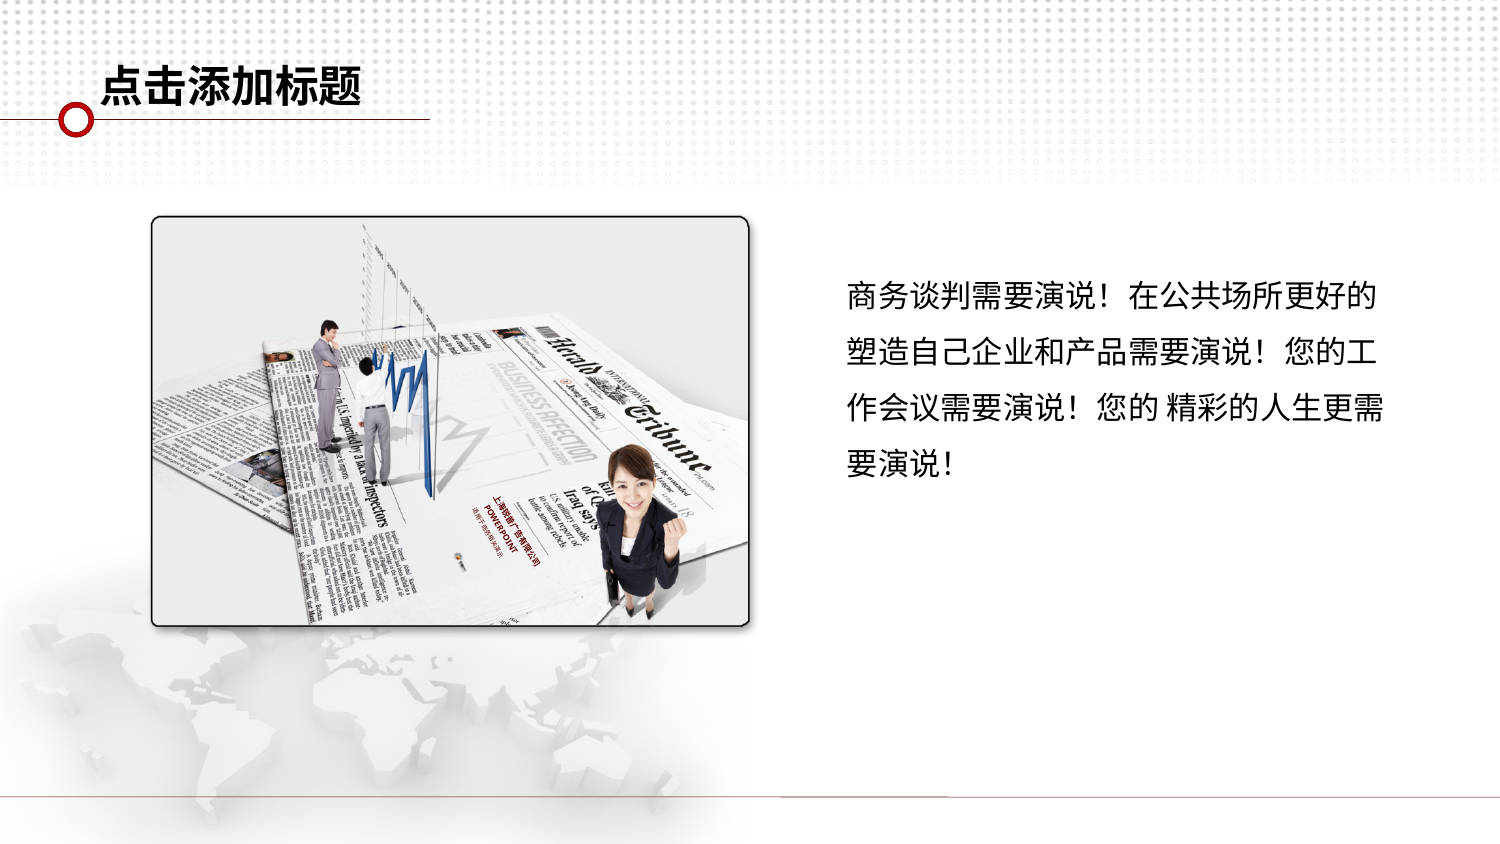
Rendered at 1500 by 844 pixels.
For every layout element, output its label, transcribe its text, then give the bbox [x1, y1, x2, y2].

picture [0, 0, 480, 185]
picture [487, 0, 1002, 186]
text_box 点击添加标题 [85, 51, 378, 119]
picture [1008, 0, 1500, 184]
picture [147, 215, 751, 629]
text_box 商务谈判需要演说！在公共场所更好的塑造自己企业和产品需要演说！您的工作会议需要演说！您的 精彩的人生更需要演说！ [832, 249, 1407, 490]
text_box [454, 474, 532, 606]
